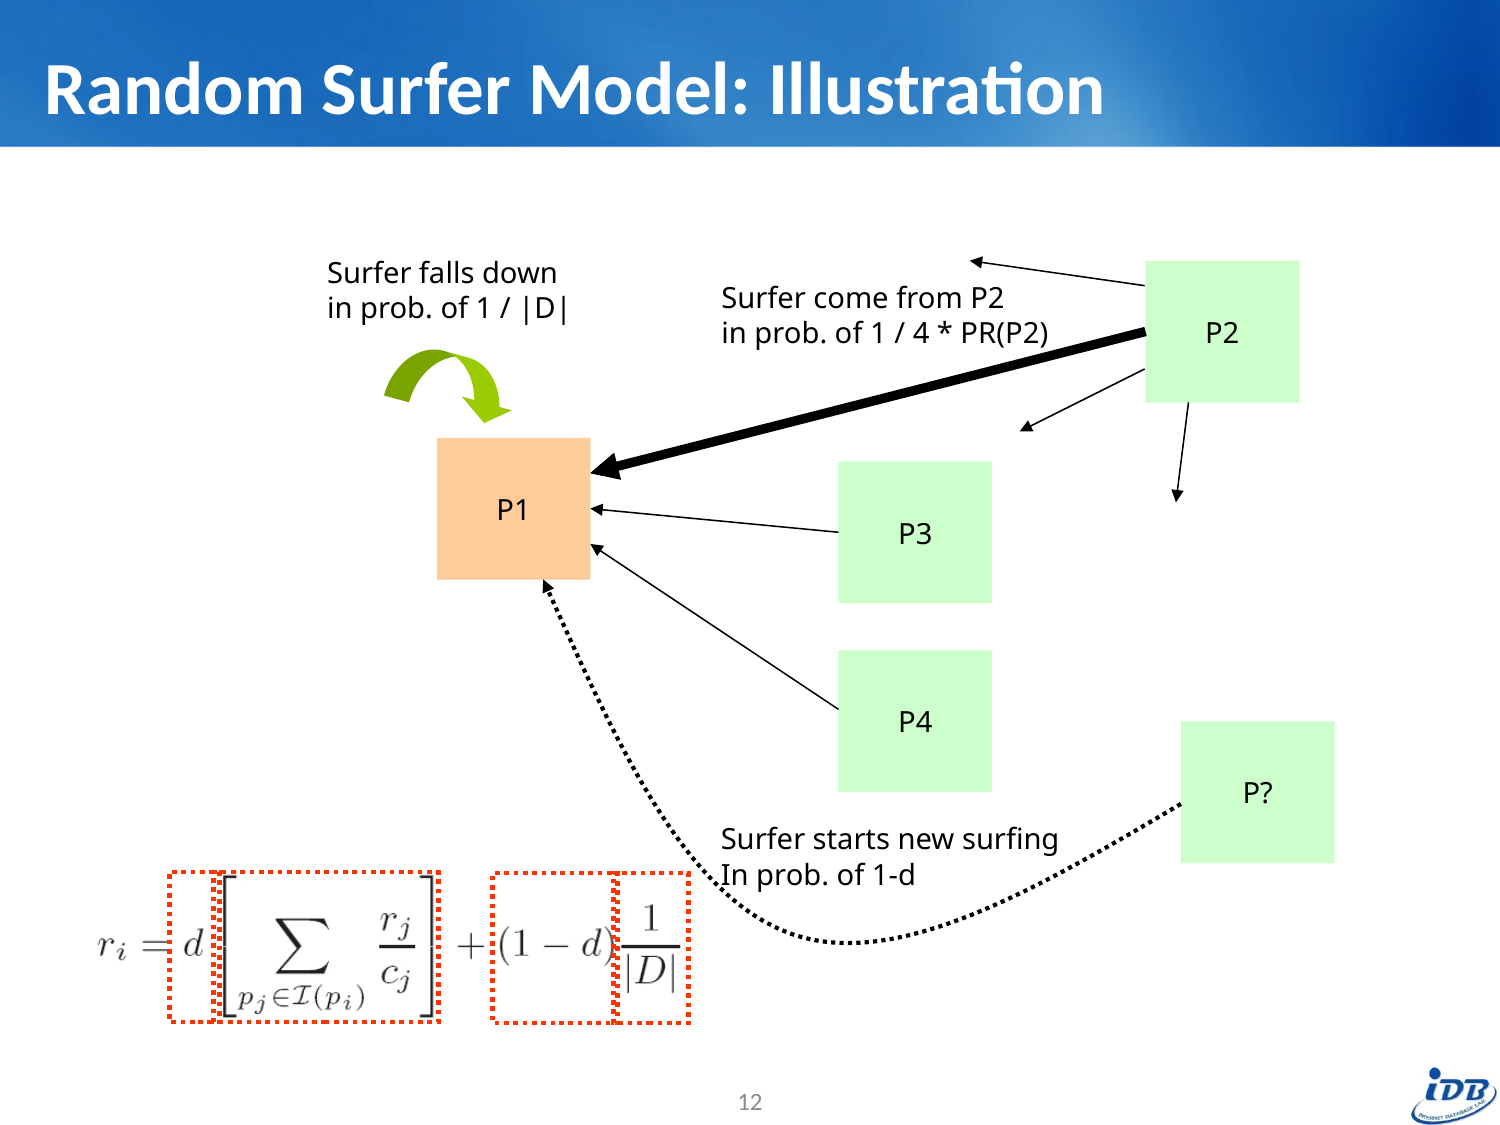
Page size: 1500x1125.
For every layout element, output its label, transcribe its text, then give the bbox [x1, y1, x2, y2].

text_box [1171, 402, 1189, 503]
slide_number 12 [684, 1082, 816, 1118]
text_box P1 [436, 437, 591, 580]
text_box Surfer falls down in prob. of 1 / |D| [312, 246, 587, 332]
text_box [383, 349, 512, 424]
text_box P? [1180, 721, 1335, 864]
text_box Surfer starts new surfing In prob. of 1-d [706, 813, 1075, 899]
text_box P4 [838, 650, 993, 737]
text_box [969, 256, 1145, 286]
text_box P2 [1145, 260, 1300, 403]
text_box P3 [838, 461, 993, 604]
text_box Surfer come from P2 in prob. of 1 / 4 * PR(P2) [706, 272, 1064, 357]
text_box [1019, 368, 1145, 432]
title Random Surfer Model: Illustration [29, 19, 1471, 149]
text_box [590, 543, 756, 654]
text_box [542, 579, 1181, 873]
text_box [732, 899, 1008, 944]
picture [0, 0, 1500, 1125]
text_box [590, 503, 839, 533]
text_box [590, 357, 1046, 477]
